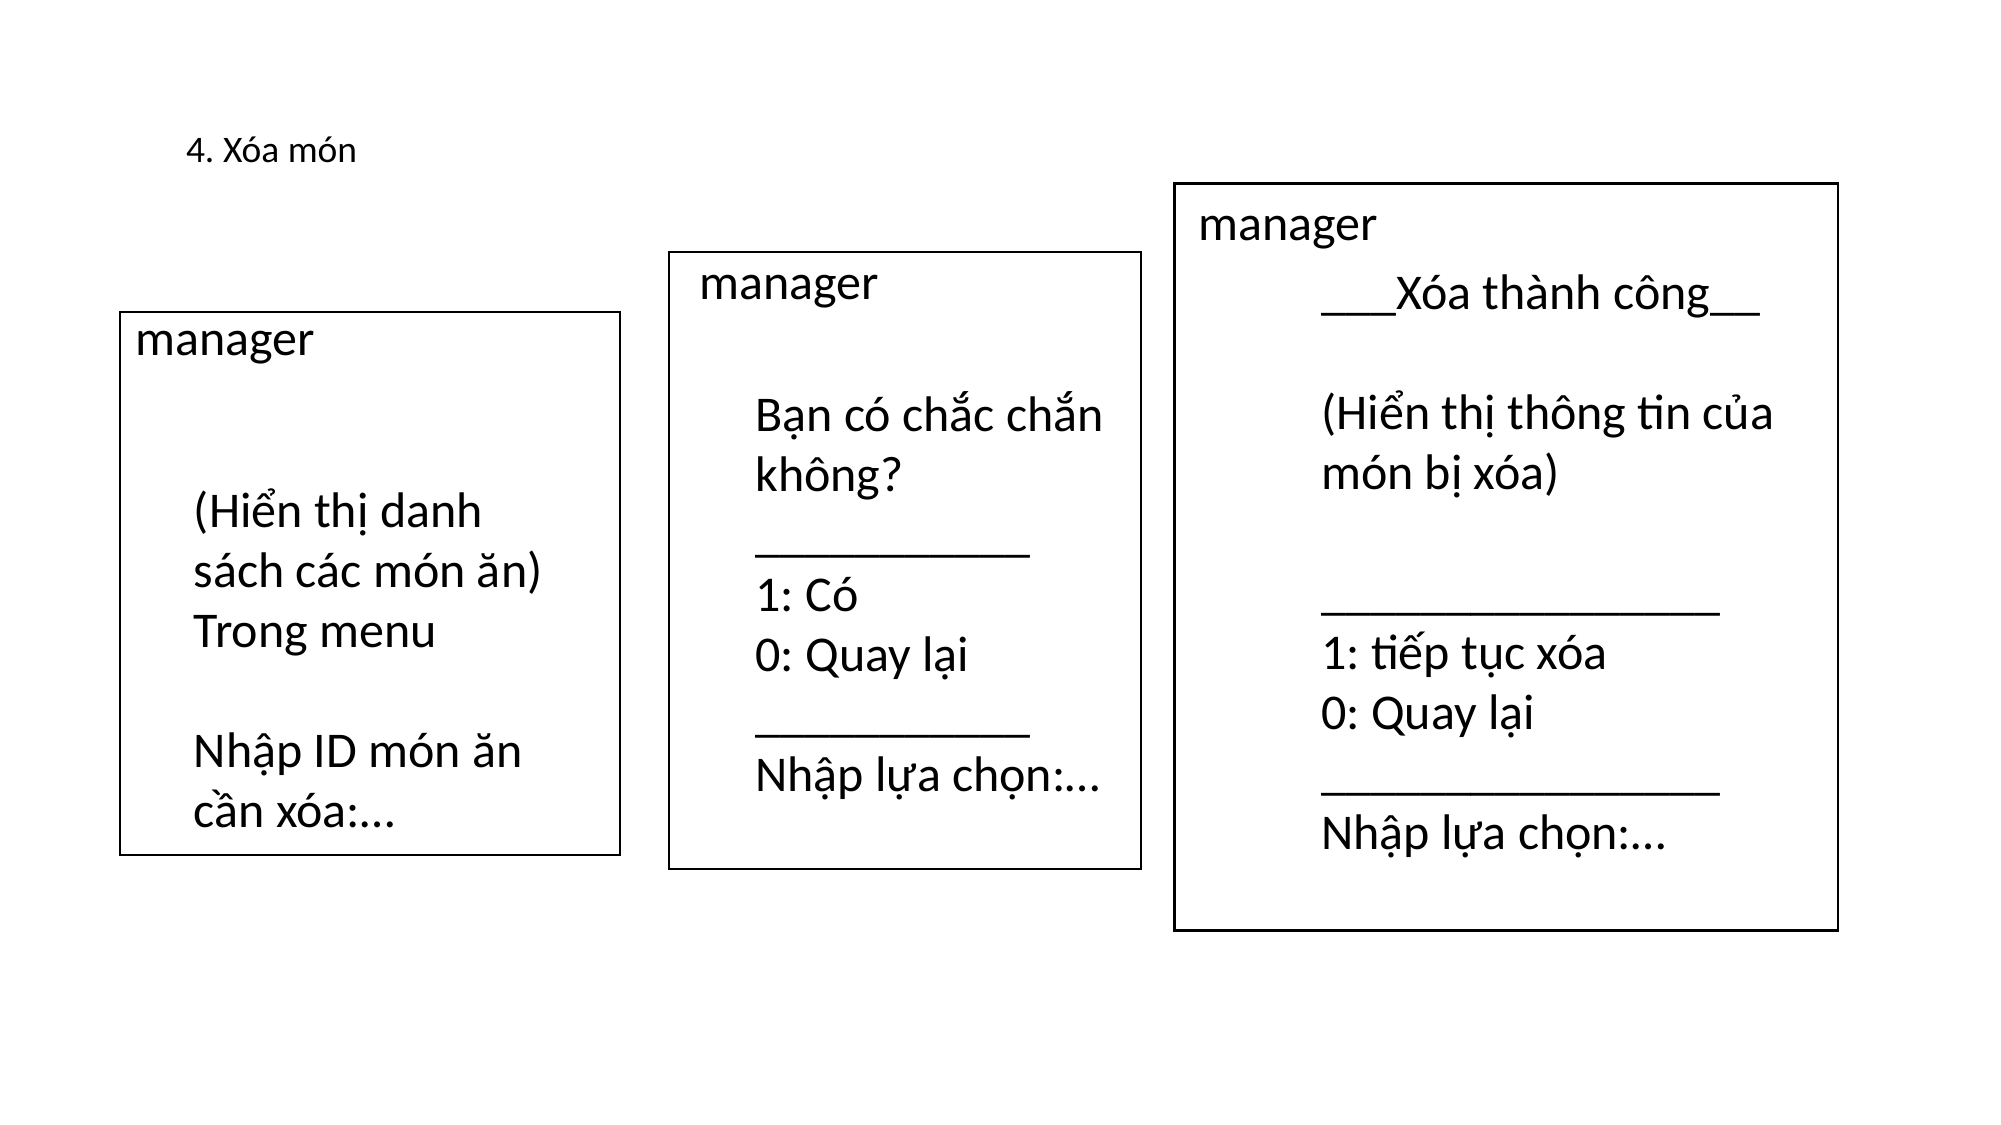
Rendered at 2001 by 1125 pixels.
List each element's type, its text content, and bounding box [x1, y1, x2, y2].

text_box manager [120, 298, 331, 373]
text_box [668, 251, 1142, 870]
text_box ___Xóa thành công__ (Hiển thị thông tin của món bị xóa) ________________ 1: tiếp tục xóa 0: Quay lại ________________ Nhập lựa chọn:… [1306, 251, 1838, 867]
text_box Bạn có chắc chắn không? ___________ 1: Có 0: Quay lại ___________ Nhập lựa chọn:… [740, 373, 1173, 809]
text_box manager [1183, 183, 1394, 259]
text_box [119, 311, 621, 856]
text_box (Hiển thị danh sách các món ăn) Trong menu Nhập ID món ăn cần xóa:… [179, 470, 583, 845]
text_box manager [684, 242, 894, 317]
text_box [1173, 182, 1839, 932]
text_box 4. Xóa món [171, 117, 528, 178]
